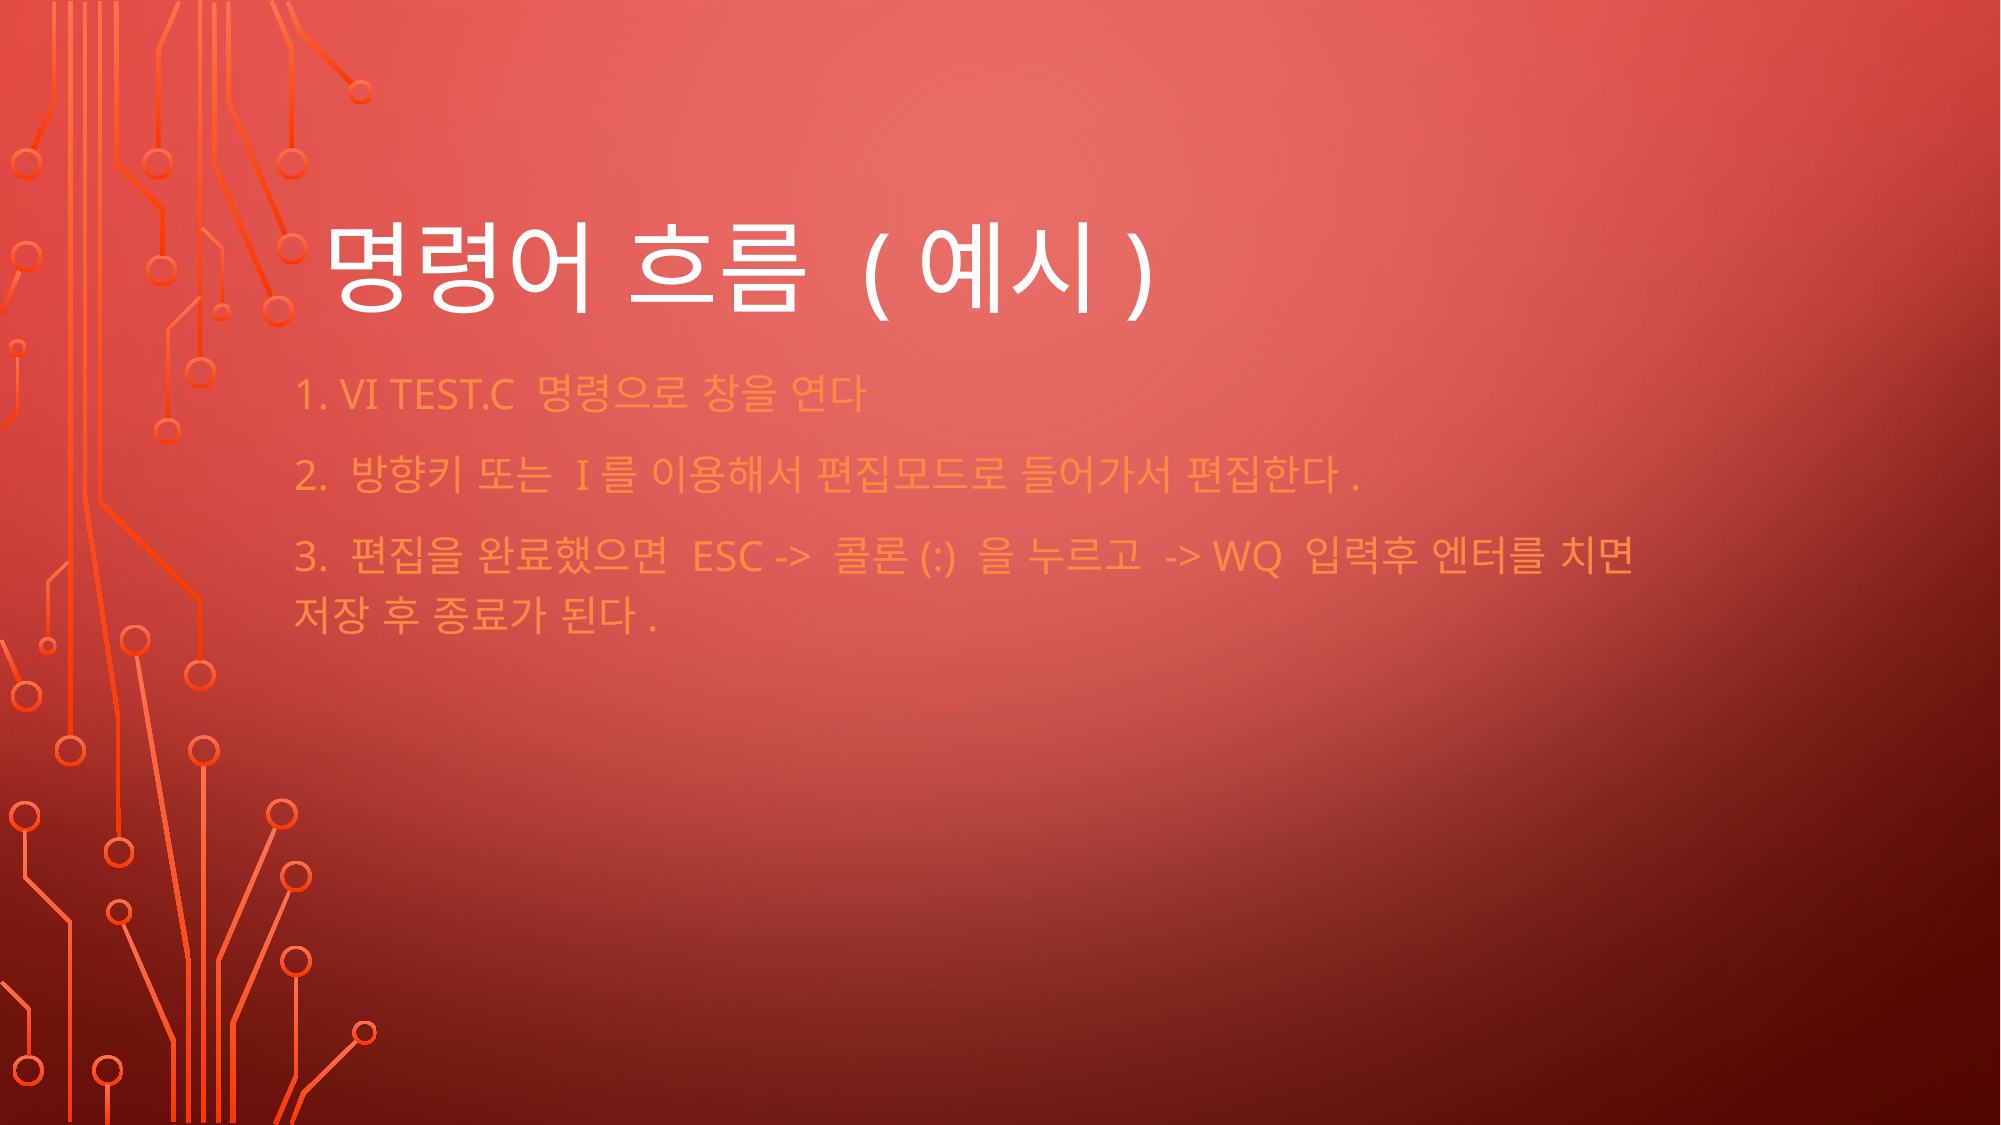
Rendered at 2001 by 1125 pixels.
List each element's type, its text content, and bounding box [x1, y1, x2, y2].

title 명령어 흐름 (예시) [307, 184, 1694, 335]
subtitle 1. VI TEST.C 명령으로 창을 연다 2. 방향키 또는 I를 이용해서 편집모드로 들어가서 편집한다. 3. 편집을 완료했으면 esc -> 콜론(:) 을 누르고 -> WQ 입력후 엔터를 치면 저장 후 종료가 된다. [278, 350, 1722, 863]
